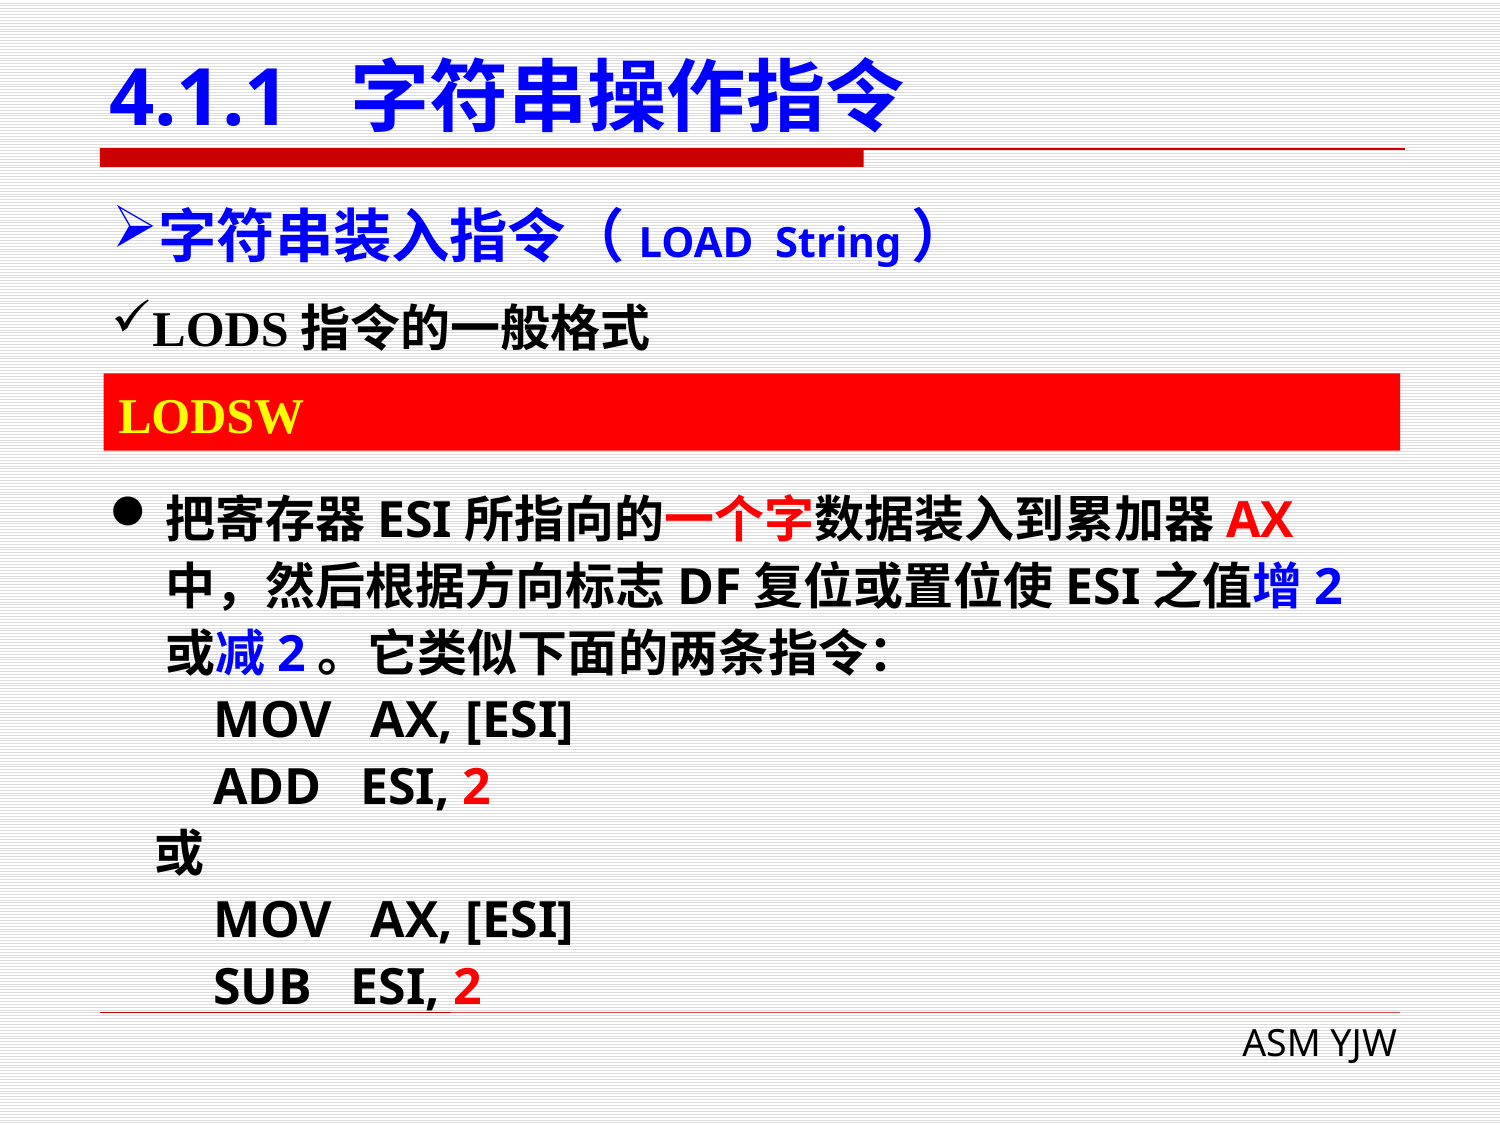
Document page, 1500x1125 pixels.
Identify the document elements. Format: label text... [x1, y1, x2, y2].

text_box 字符串装入指令（LOAD String） [97, 191, 1397, 277]
text_box LODSW [103, 373, 1401, 451]
text_box LODS指令的一般格式 [96, 289, 1197, 364]
title 4.1.1 字符串操作指令 [94, 50, 1407, 149]
text_box 把寄存器ESI所指向的一个字数据装入到累加器AX中，然后根据方向标志DF复位或置位使ESI之值增2或减2。它类似下面的两条指令： MOV AX, [ESI] ADD ESI, 2 或 MOV AX, [ESI] SUB ESI, 2 [94, 473, 1395, 1022]
